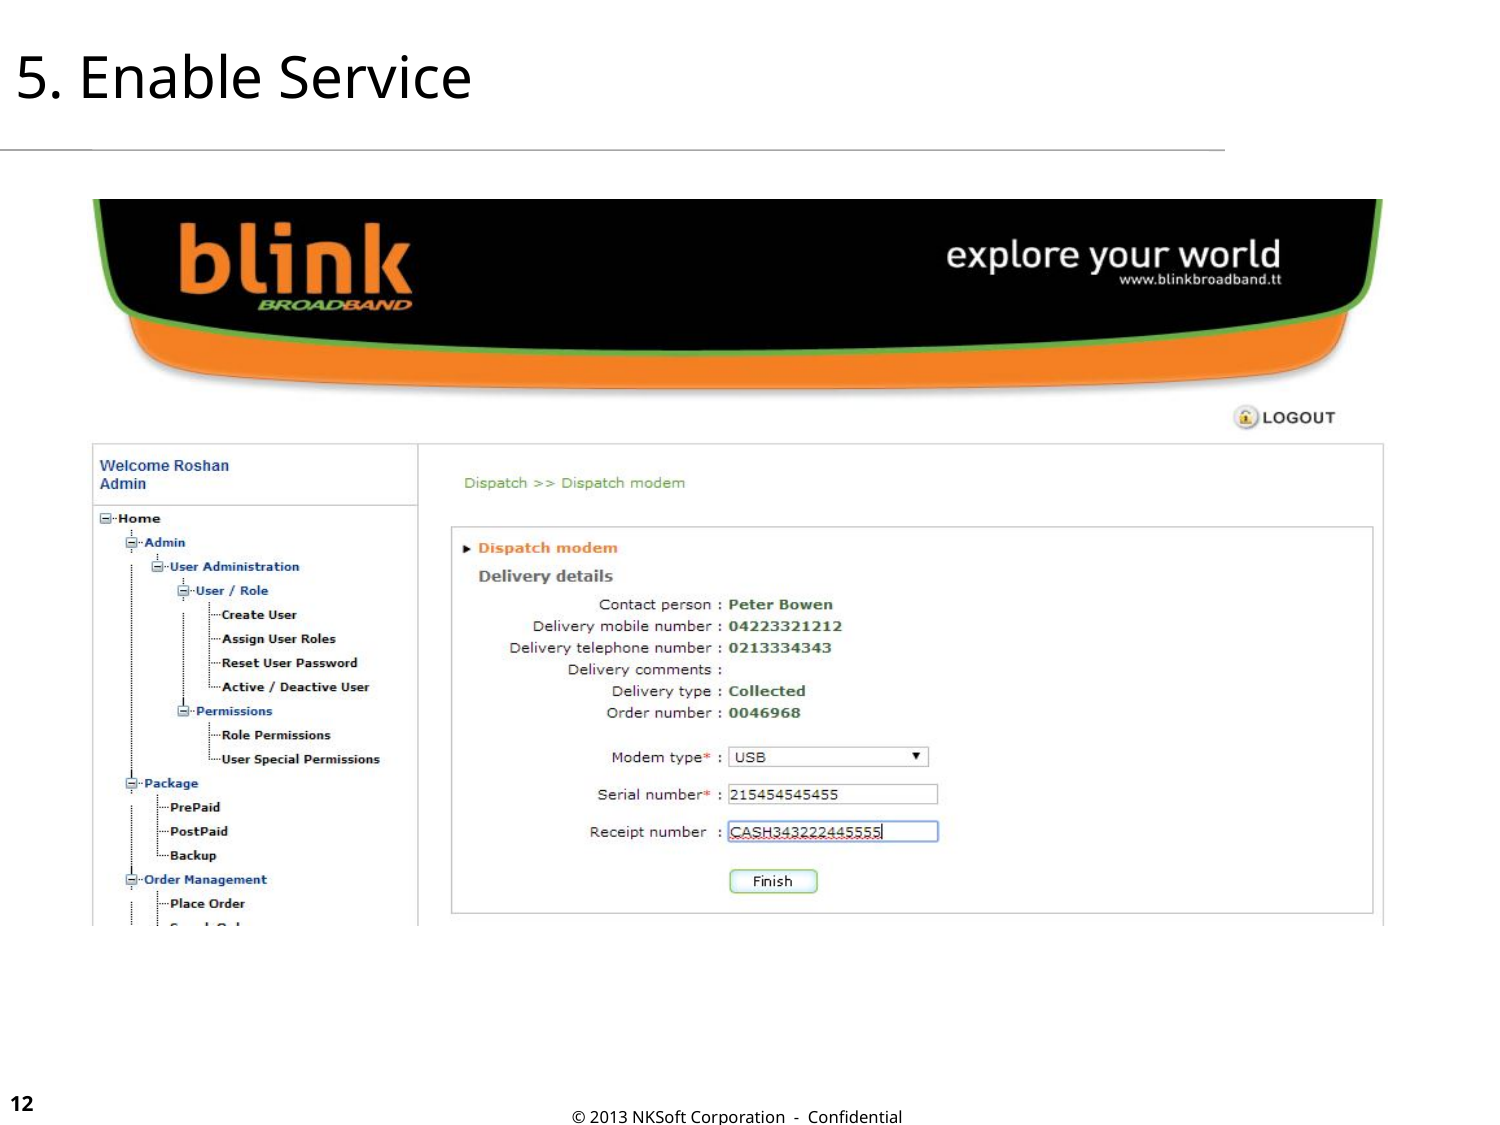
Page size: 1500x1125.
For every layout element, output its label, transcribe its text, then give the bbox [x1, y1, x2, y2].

title 5. Enable Service [0, 0, 1263, 151]
picture [87, 199, 1388, 926]
